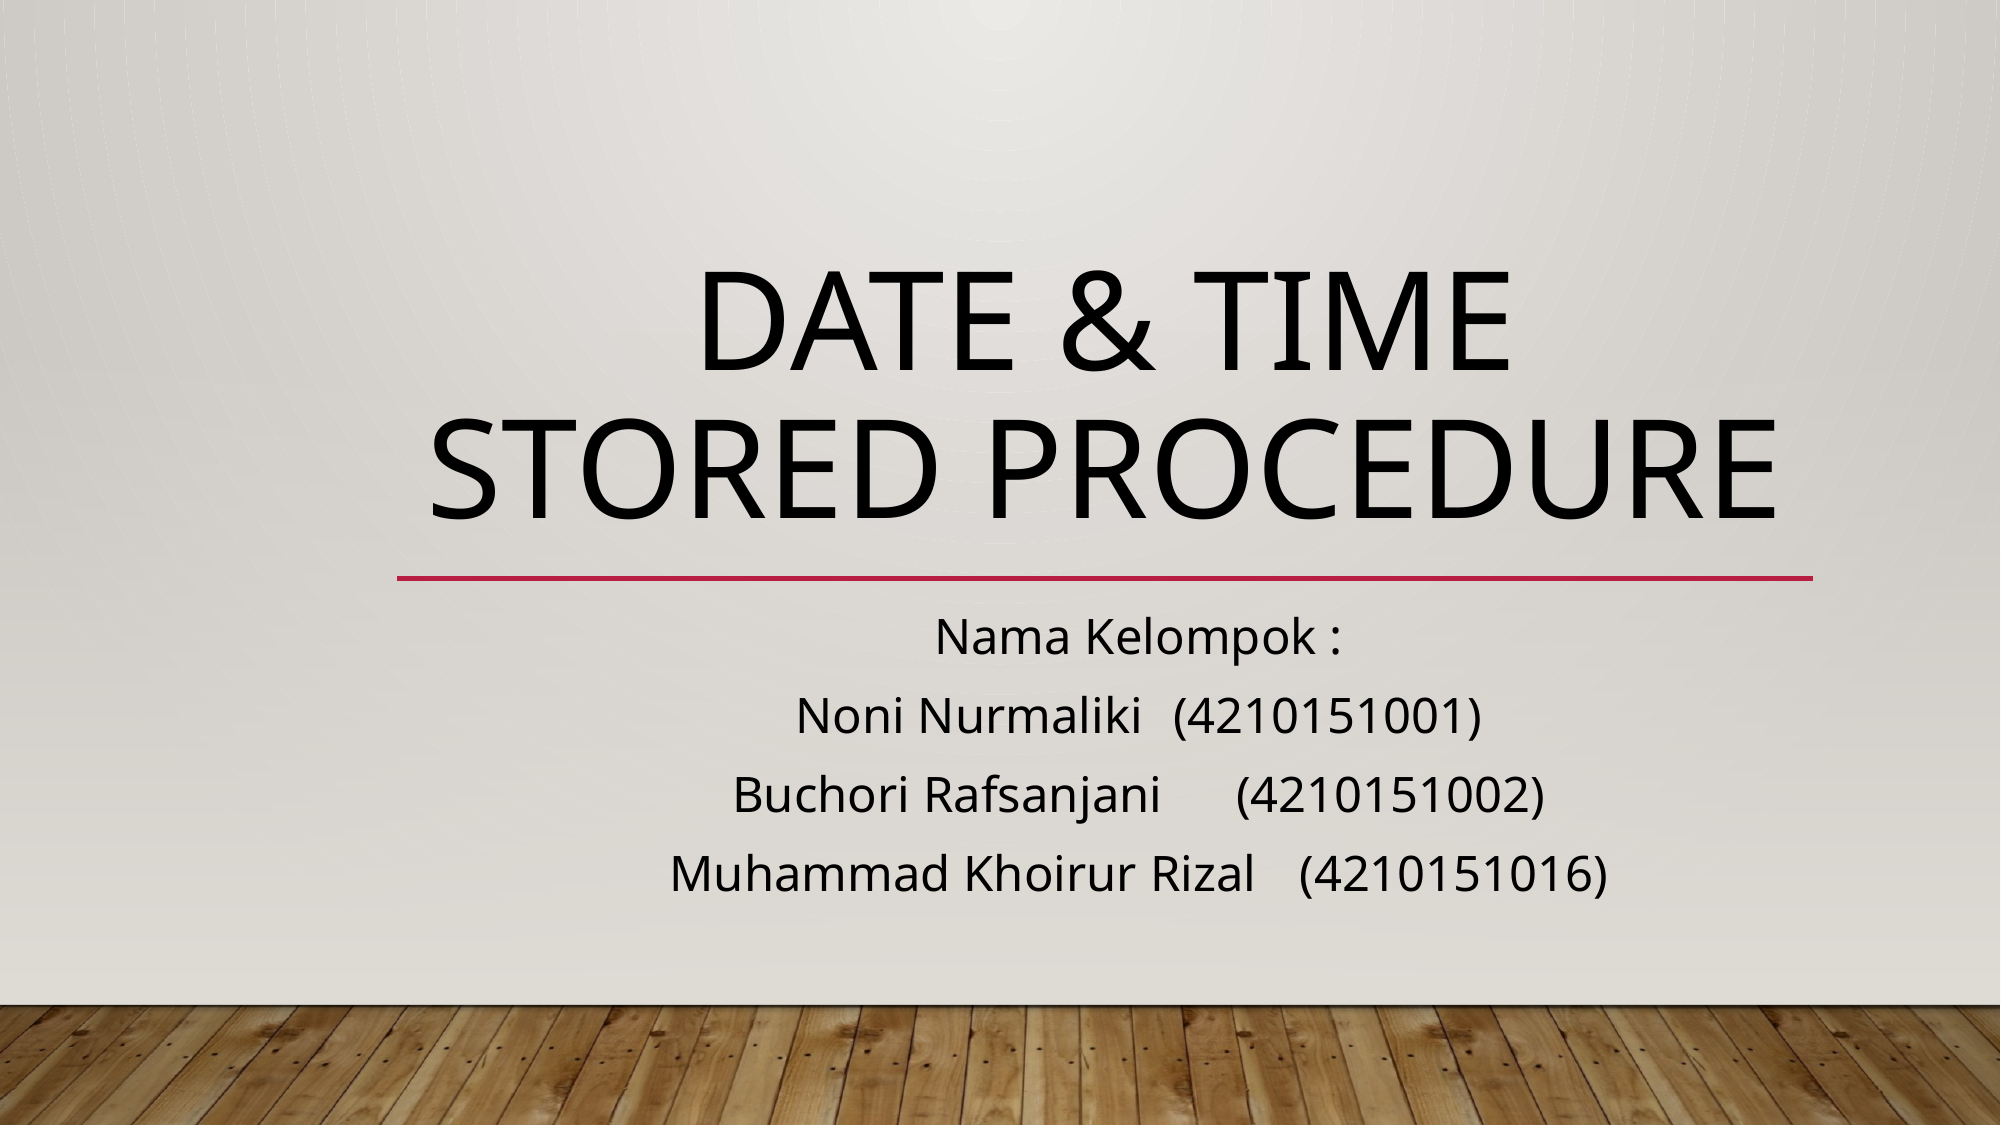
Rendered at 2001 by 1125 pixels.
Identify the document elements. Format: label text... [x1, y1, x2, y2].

subtitle Nama Kelompok : Noni Nurmaliki (4210151001) Buchori Rafsanjani (4210151002) Muhammad Khoirur Rizal (4210151016) [396, 579, 1814, 921]
picture [0, 1005, 2000, 1125]
title Date & Time stored procedure [396, 131, 1814, 549]
